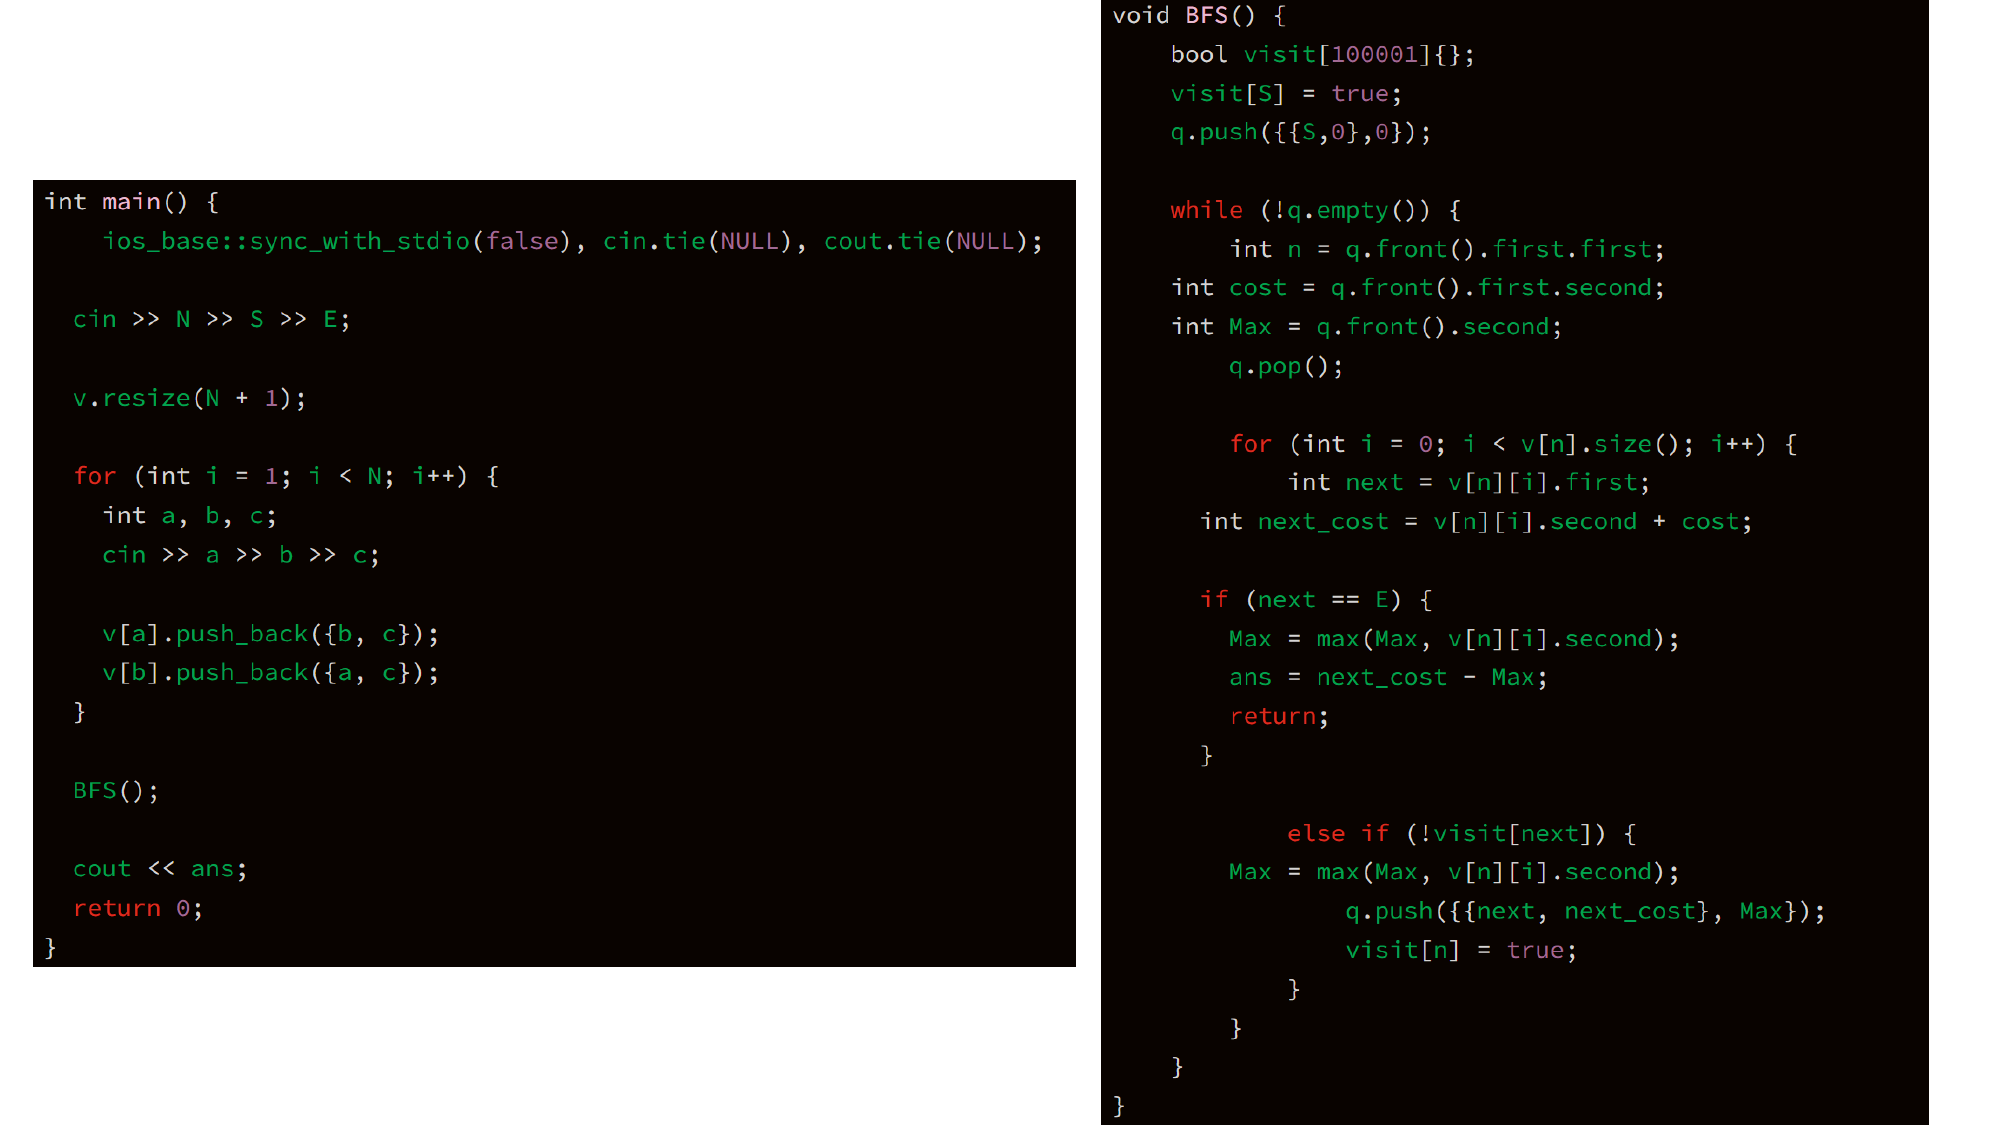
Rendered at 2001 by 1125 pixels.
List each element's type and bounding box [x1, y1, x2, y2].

picture [33, 180, 1076, 967]
picture [1101, 0, 1930, 1125]
